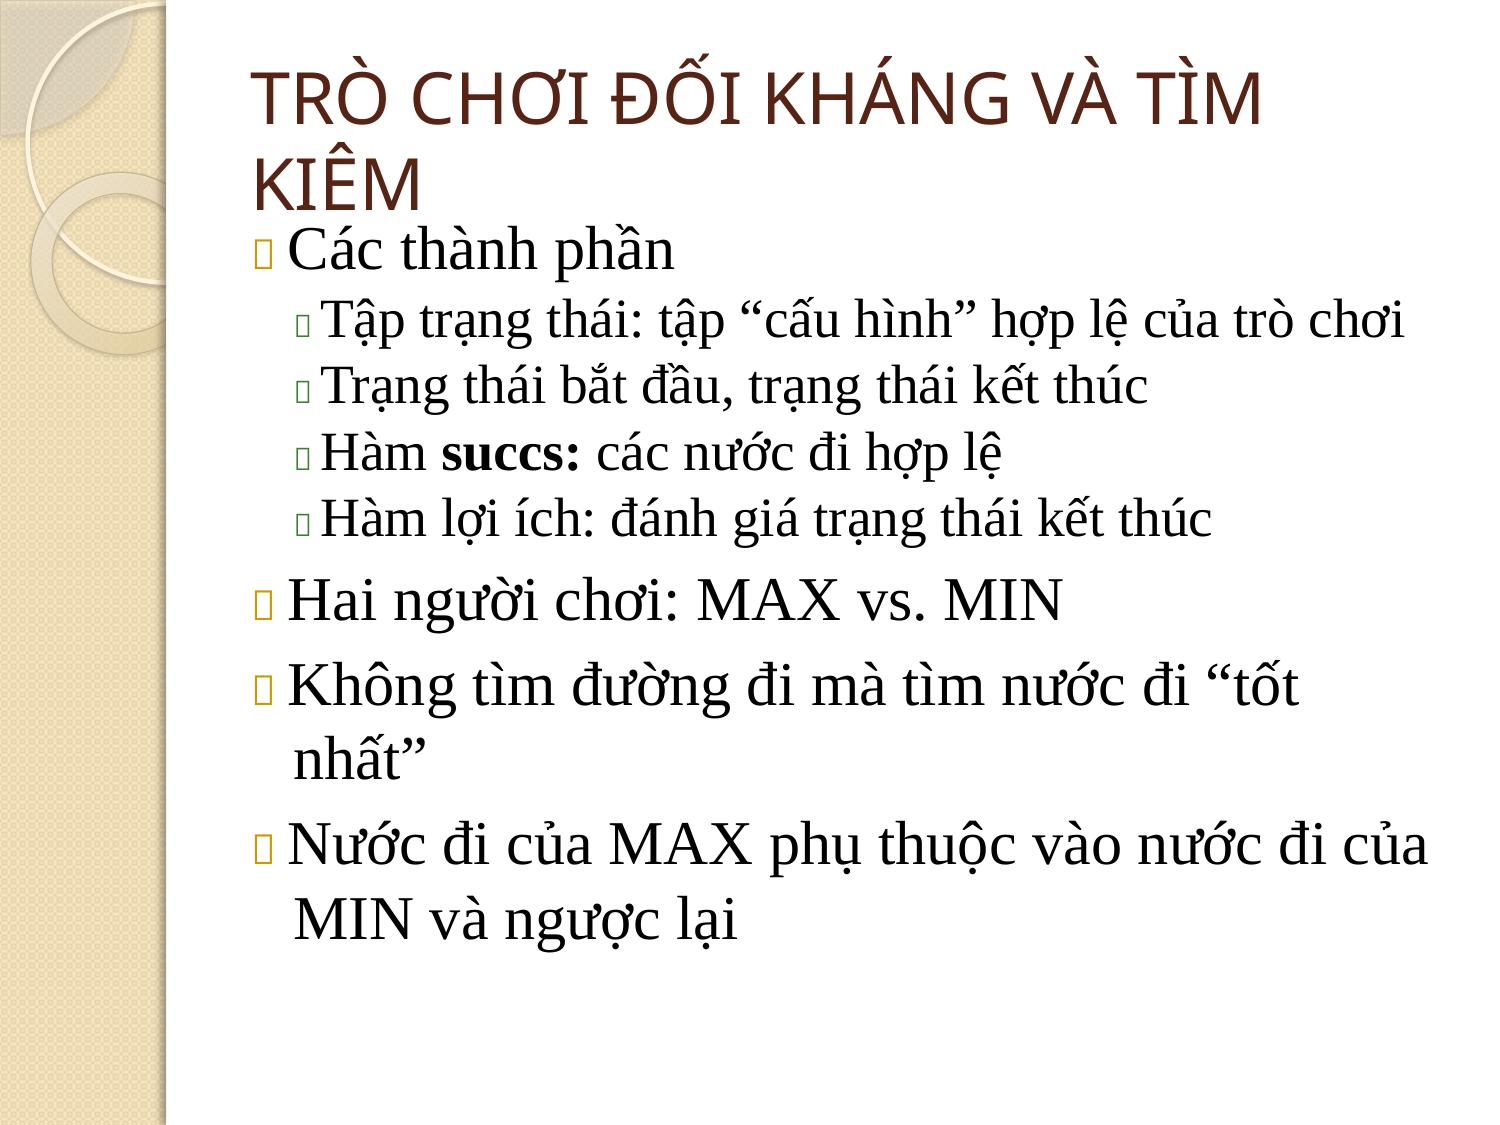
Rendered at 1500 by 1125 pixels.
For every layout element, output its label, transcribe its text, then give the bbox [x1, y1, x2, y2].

title TRÒ CHƠI ĐỐI KHÁNG VÀ TÌM KIÊM [235, 45, 1466, 233]
list  Các thành phần  Tập trạng thái: tập “cấu hình” hợp lệ của trò chơi  Trạng thái bắt đầu, trạng thái kết thúc  Hàm succs: các nước đi hợp lệ  Hàm lợi ích: đánh giá trạng thái kết thúc  Hai người chơi: MAX vs. MIN  Không tìm đường đi mà tìm nước đi “tốt nhất”  Nước đi của MAX phụ thuộc vào nước đi của MIN và ngược lại [225, 200, 1455, 1088]
